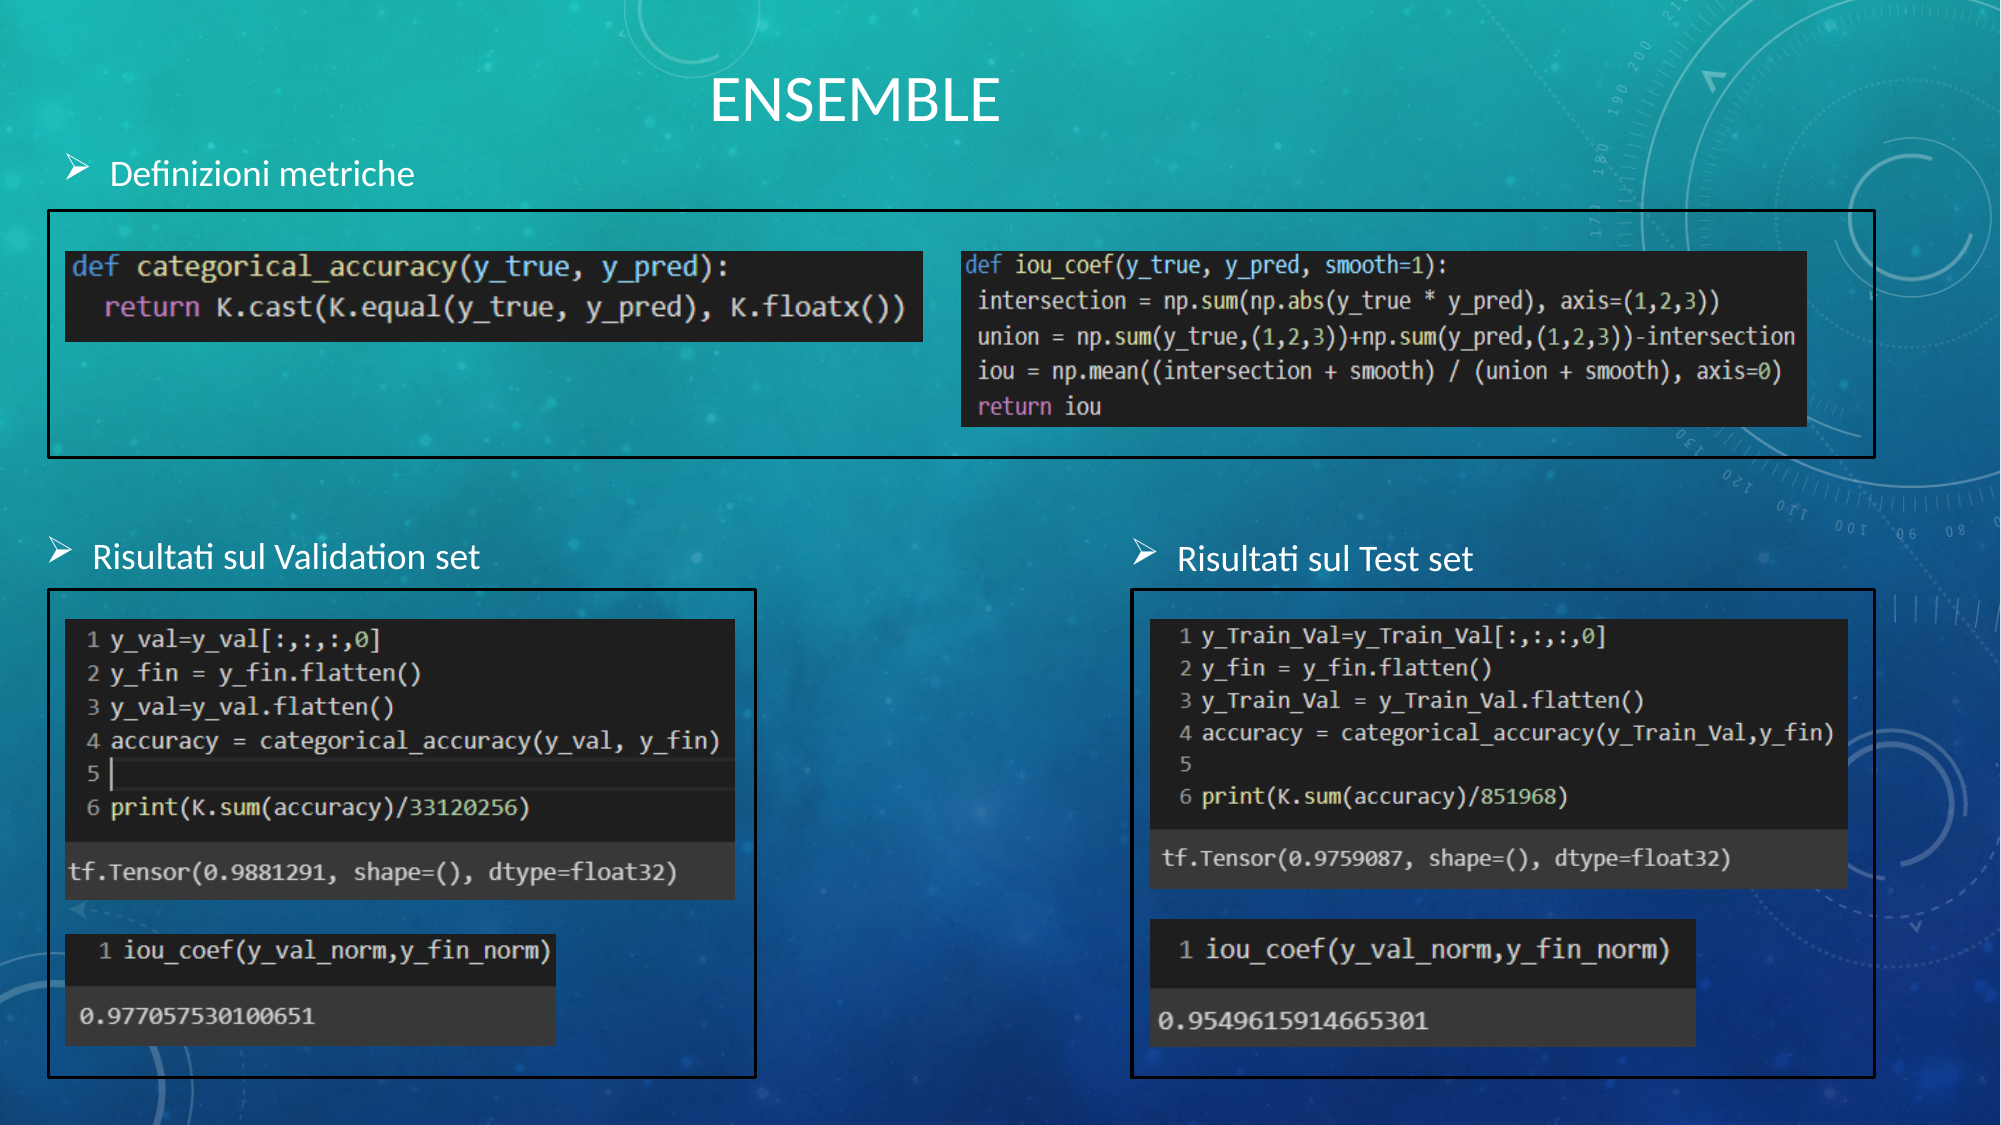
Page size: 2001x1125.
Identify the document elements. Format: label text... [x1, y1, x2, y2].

text_box Definizioni metriche [48, 142, 529, 209]
text_box Risultati sul Validation set [30, 524, 538, 585]
text_box [1130, 588, 1876, 1079]
text_box [47, 209, 1876, 459]
picture [0, 0, 2001, 1125]
text_box Risultati sul Test set [1115, 527, 1622, 587]
text_box [47, 588, 757, 1079]
text_box ENSEMBLE [694, 47, 2000, 142]
